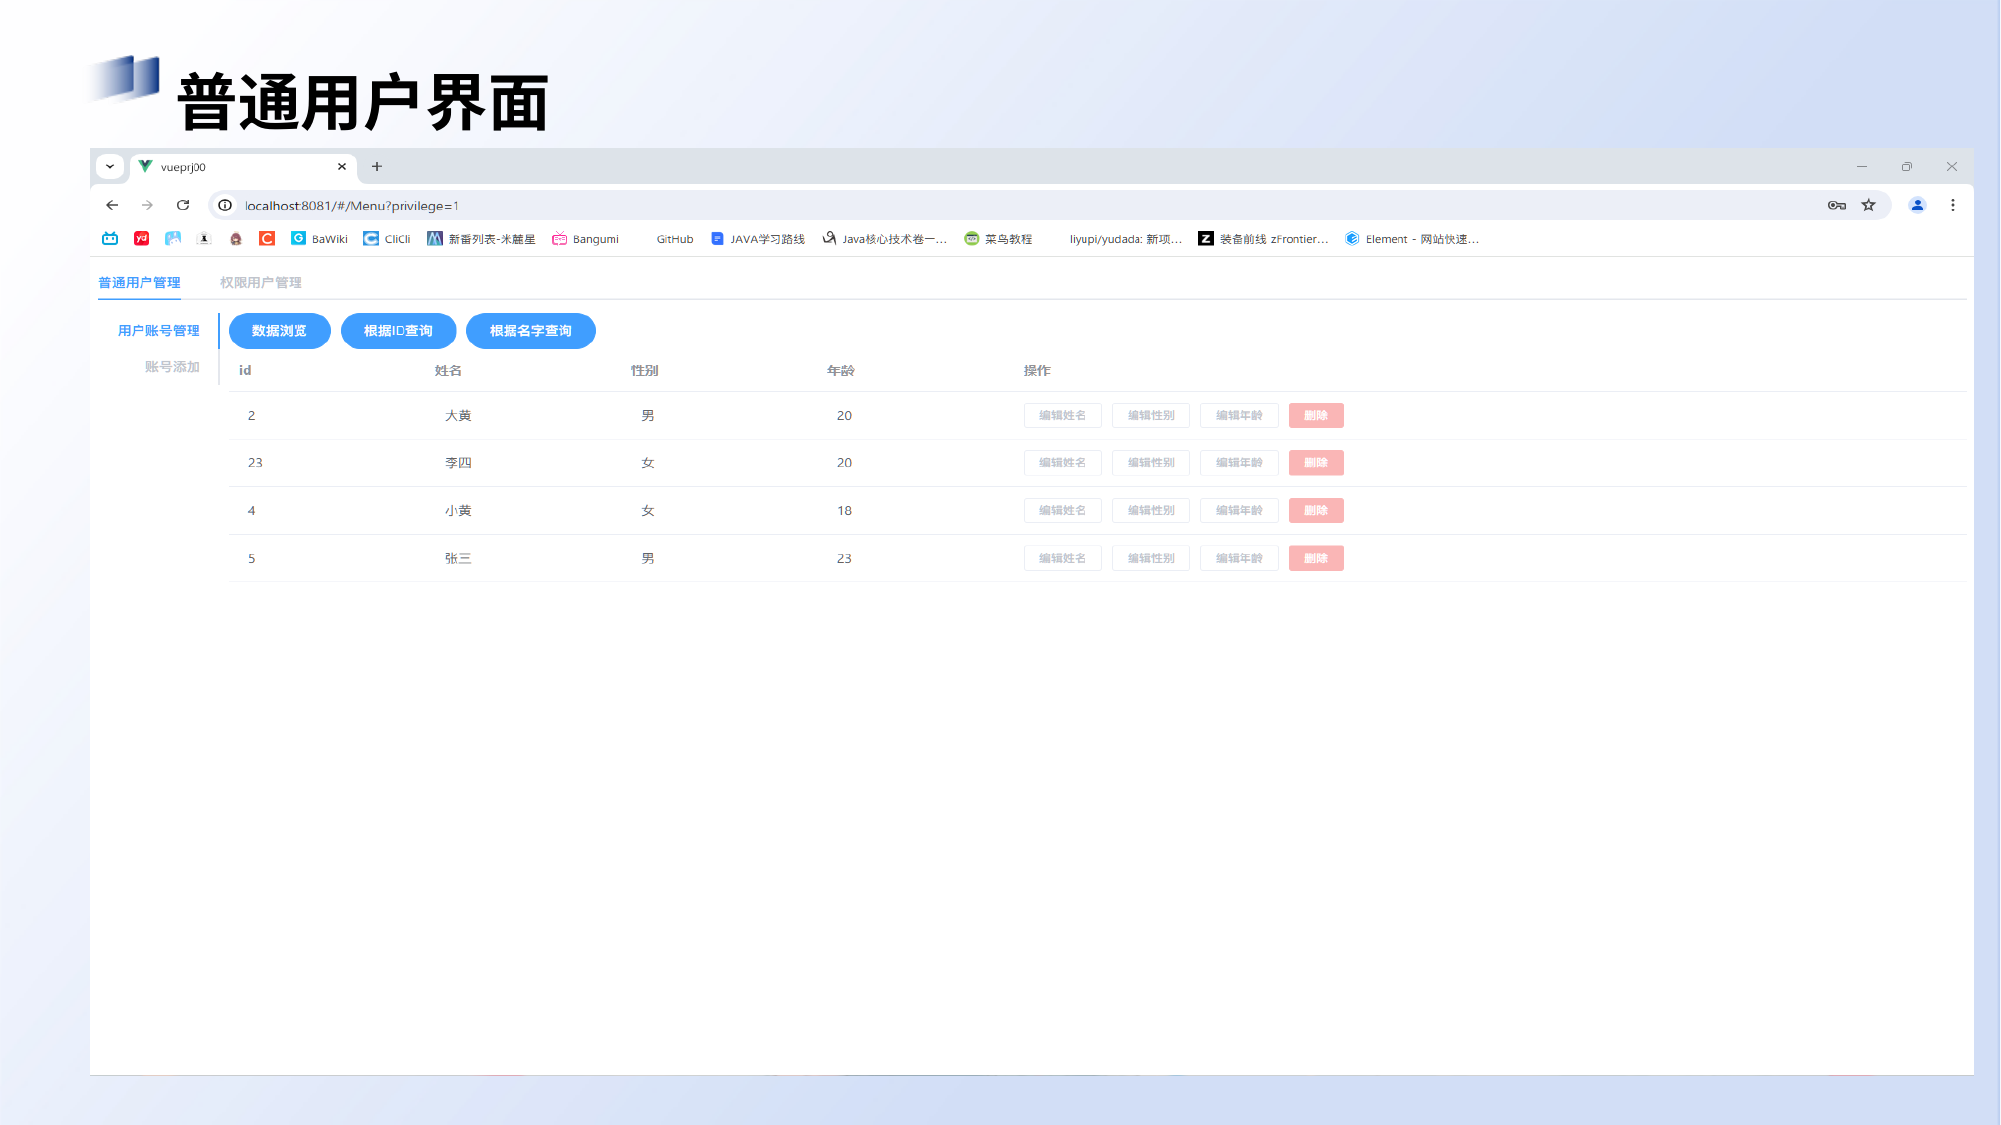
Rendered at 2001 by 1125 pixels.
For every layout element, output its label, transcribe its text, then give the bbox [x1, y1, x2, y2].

text_box 普通用户界面 [159, 16, 1700, 145]
picture [0, 0, 2001, 1125]
